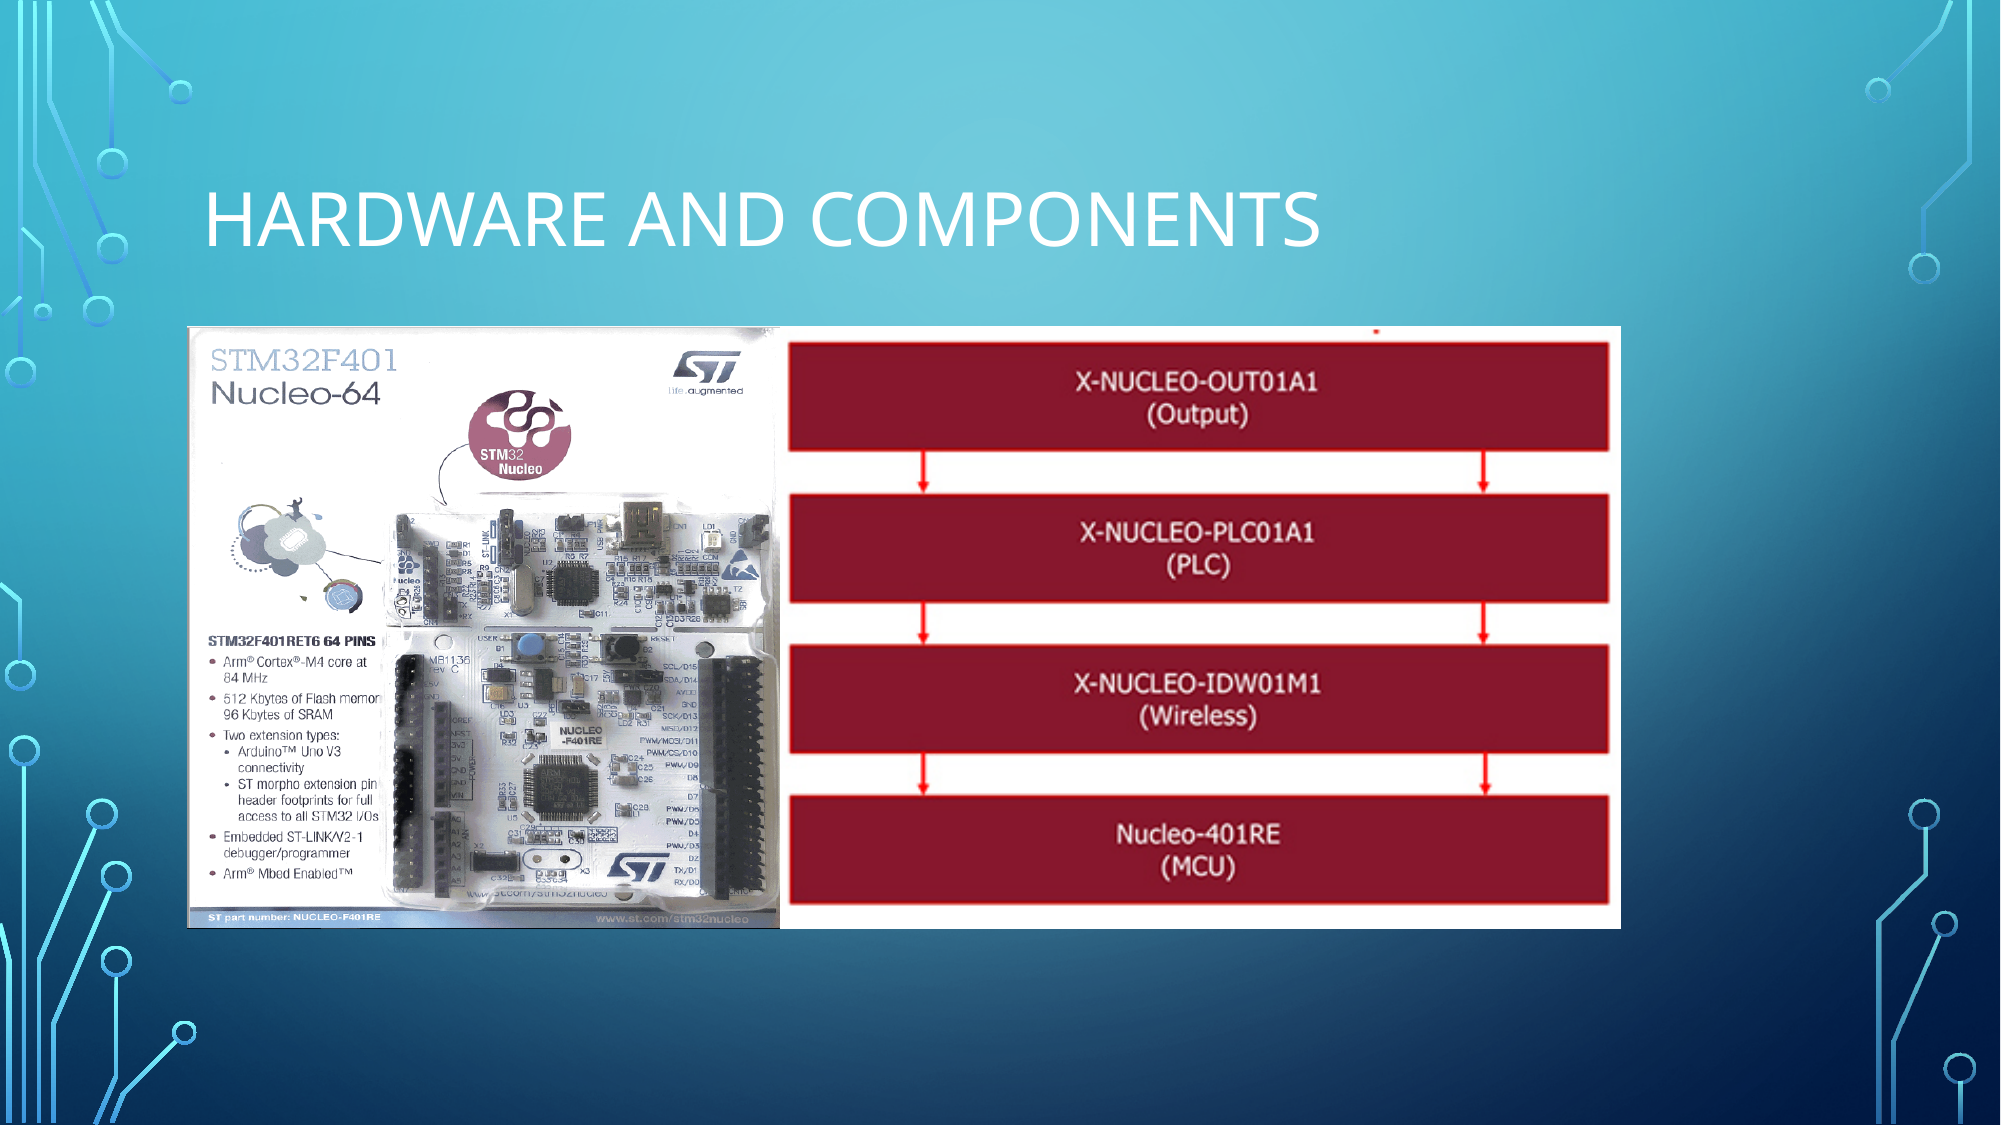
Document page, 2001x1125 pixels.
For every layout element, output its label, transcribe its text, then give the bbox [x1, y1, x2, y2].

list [780, 326, 1621, 929]
title Hardware and components [187, 101, 1813, 344]
picture [186, 326, 780, 929]
